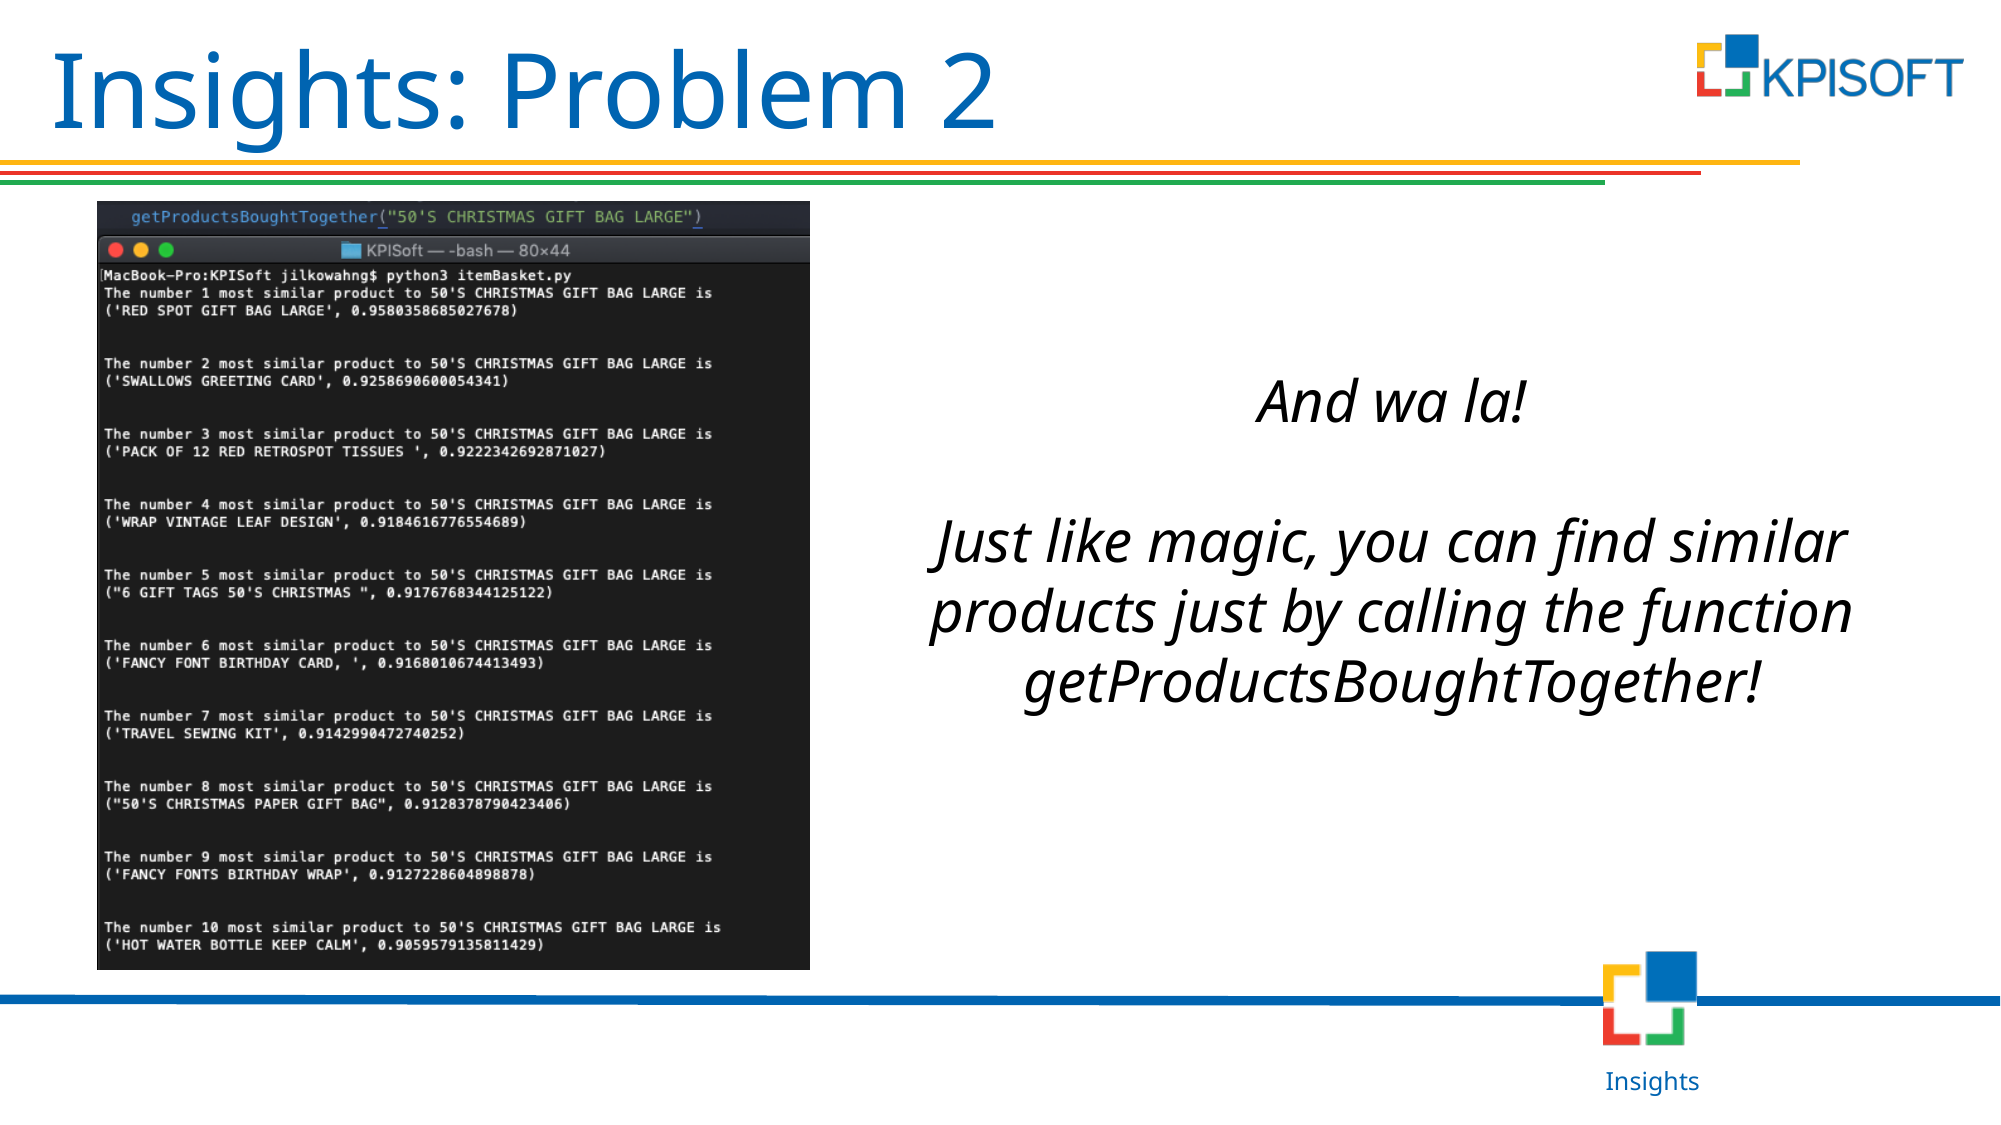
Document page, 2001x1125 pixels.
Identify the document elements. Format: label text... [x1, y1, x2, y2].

picture [97, 201, 810, 970]
picture [1603, 944, 1702, 1058]
list Insights: Problem 2 [36, 31, 1435, 173]
picture [1697, 0, 1964, 200]
text_box And wa la! Just like magic, you can find similar products just by calling the function getProductsBoughtTogether! [882, 356, 1903, 722]
